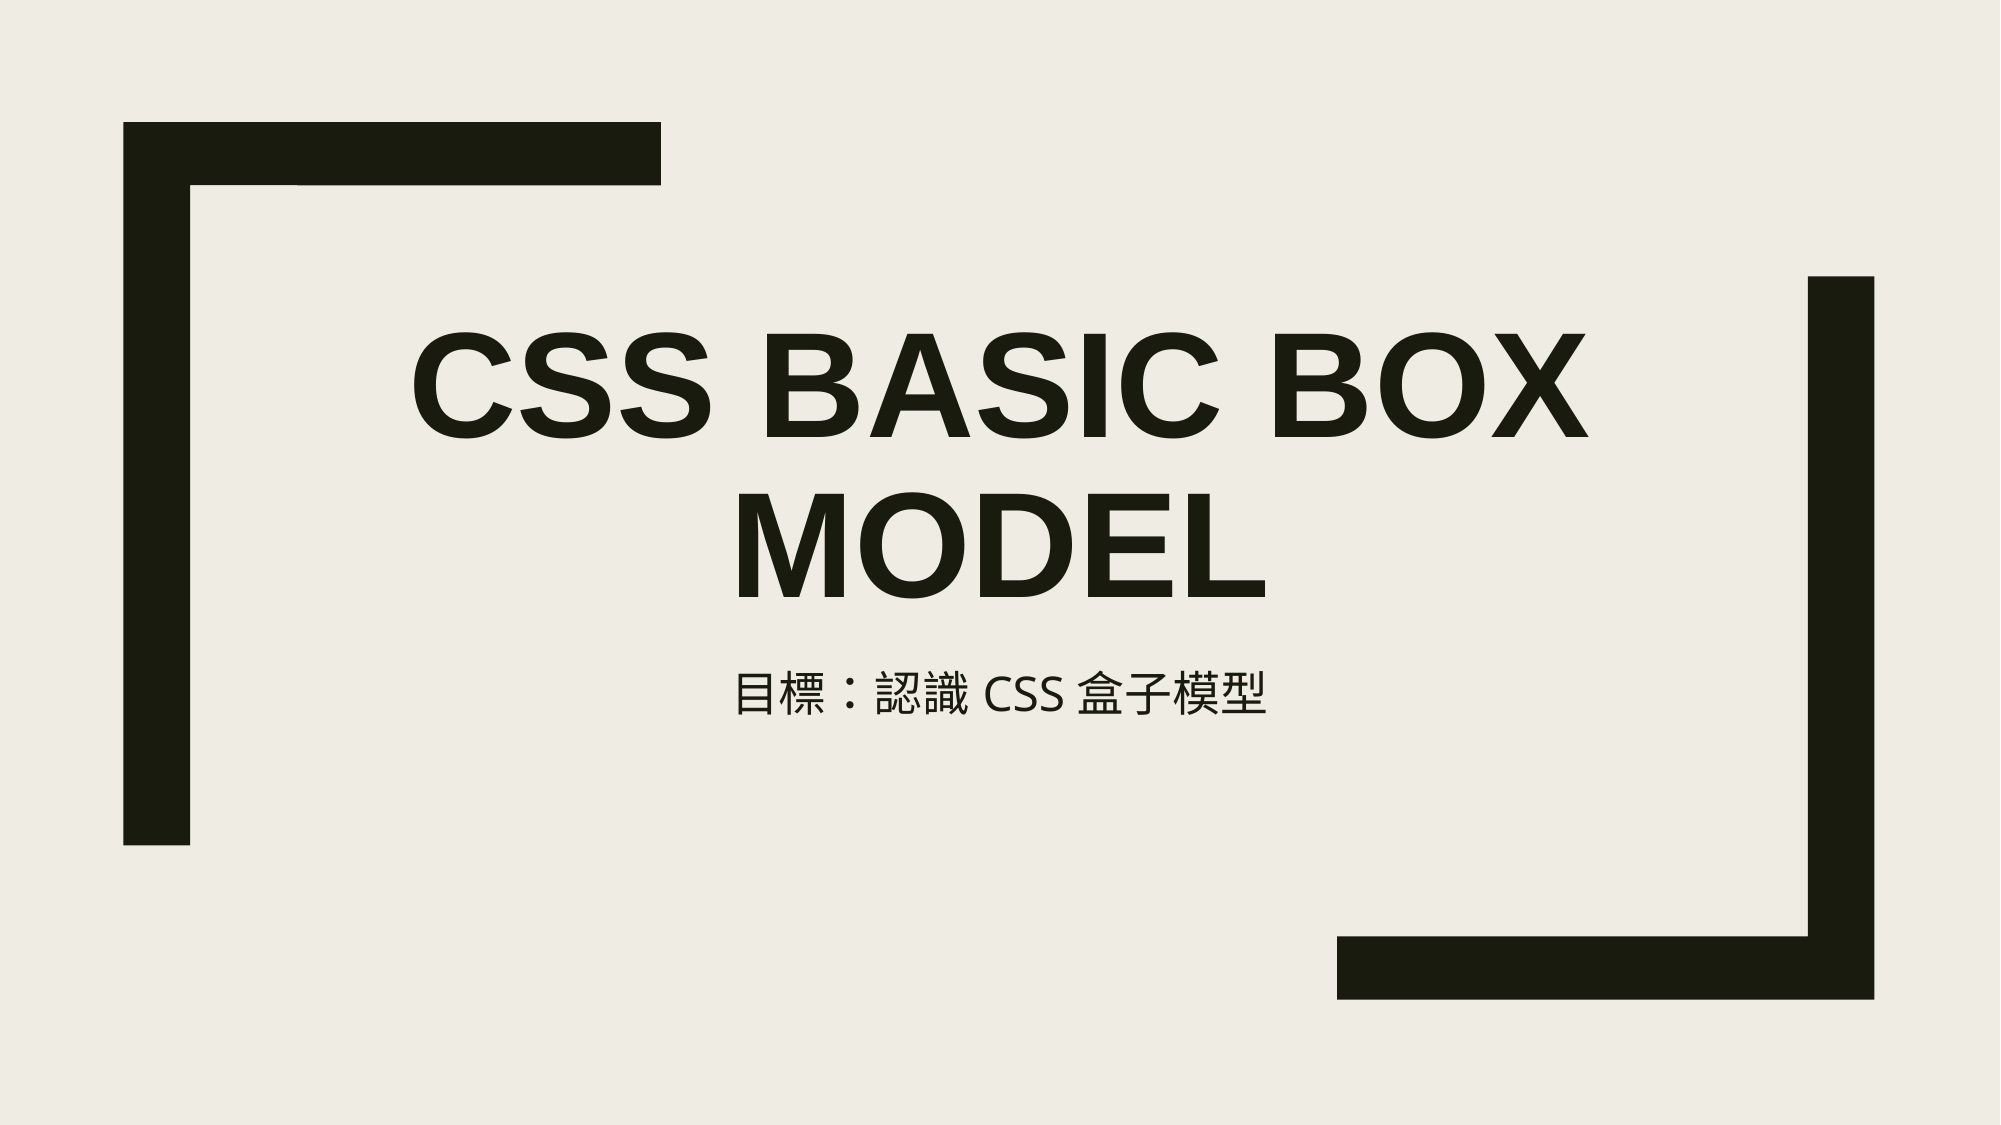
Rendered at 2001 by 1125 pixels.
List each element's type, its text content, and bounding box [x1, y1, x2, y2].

subtitle 目標：認識CSS盒子模型 [439, 649, 1561, 828]
title CSS BASIC BOX MODEL [314, 293, 1686, 638]
